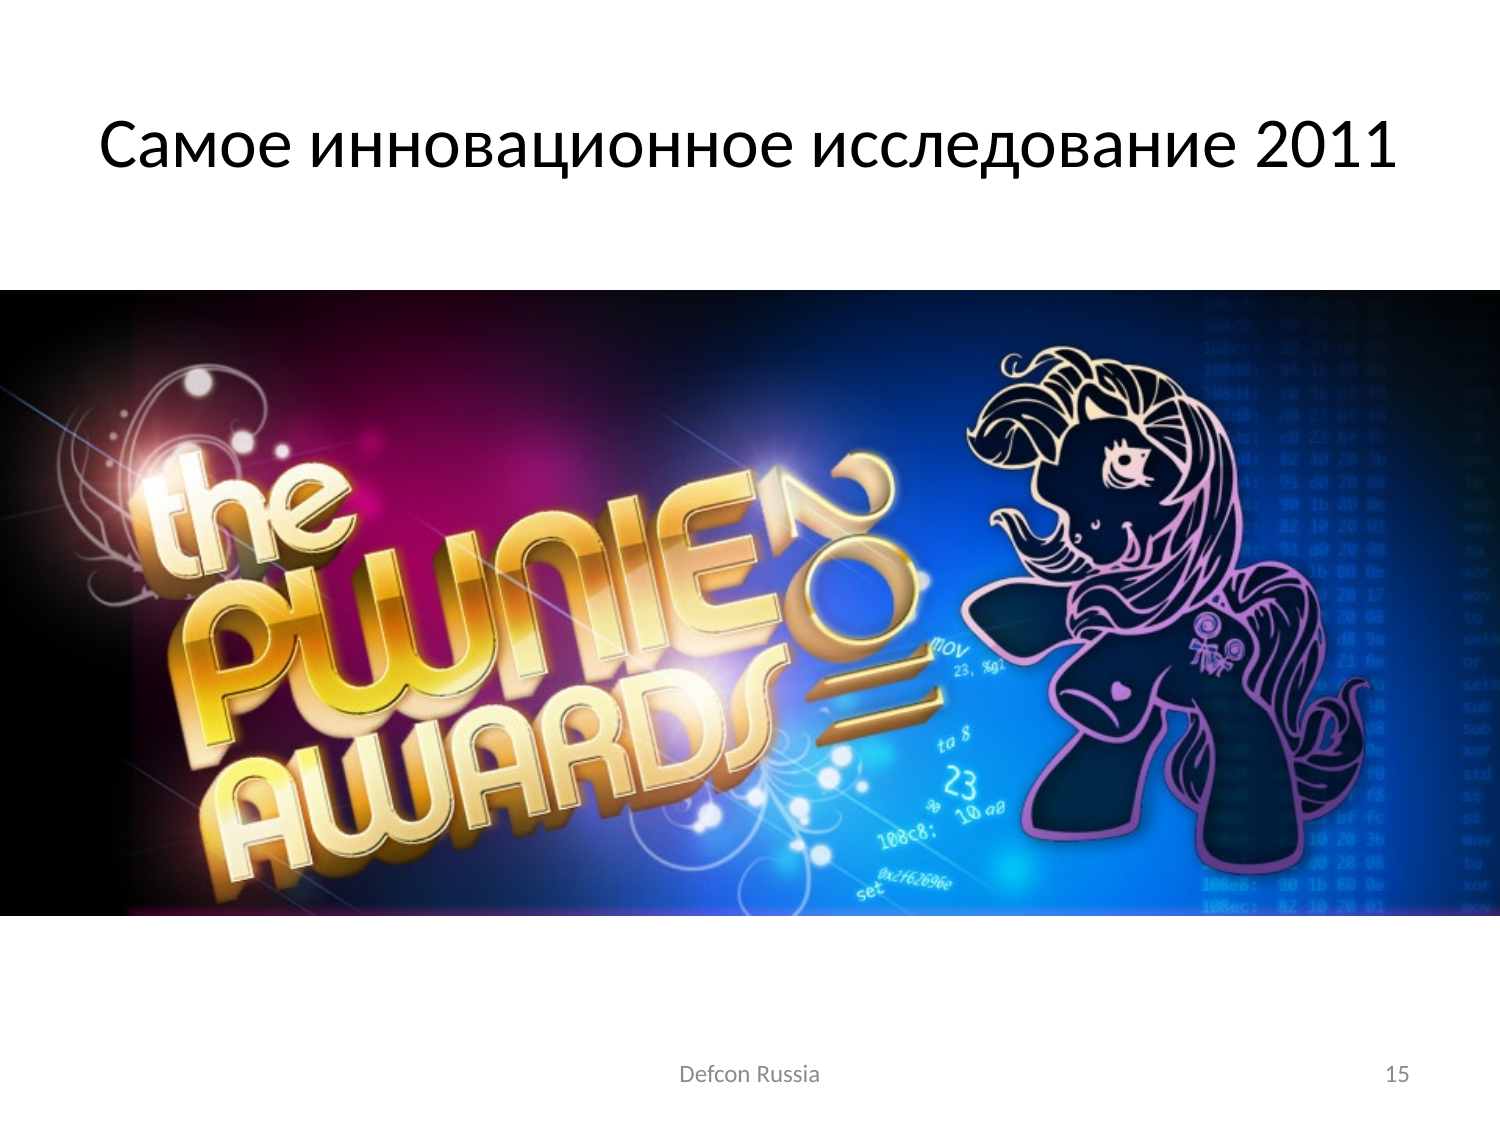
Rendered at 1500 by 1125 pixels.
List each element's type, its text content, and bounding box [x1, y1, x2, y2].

footer Defcon Russia [512, 1042, 988, 1103]
title Самое инновационное исследование 2011 [75, 45, 1425, 233]
slide_number 15 [1074, 1042, 1425, 1103]
picture [0, 290, 1500, 916]
